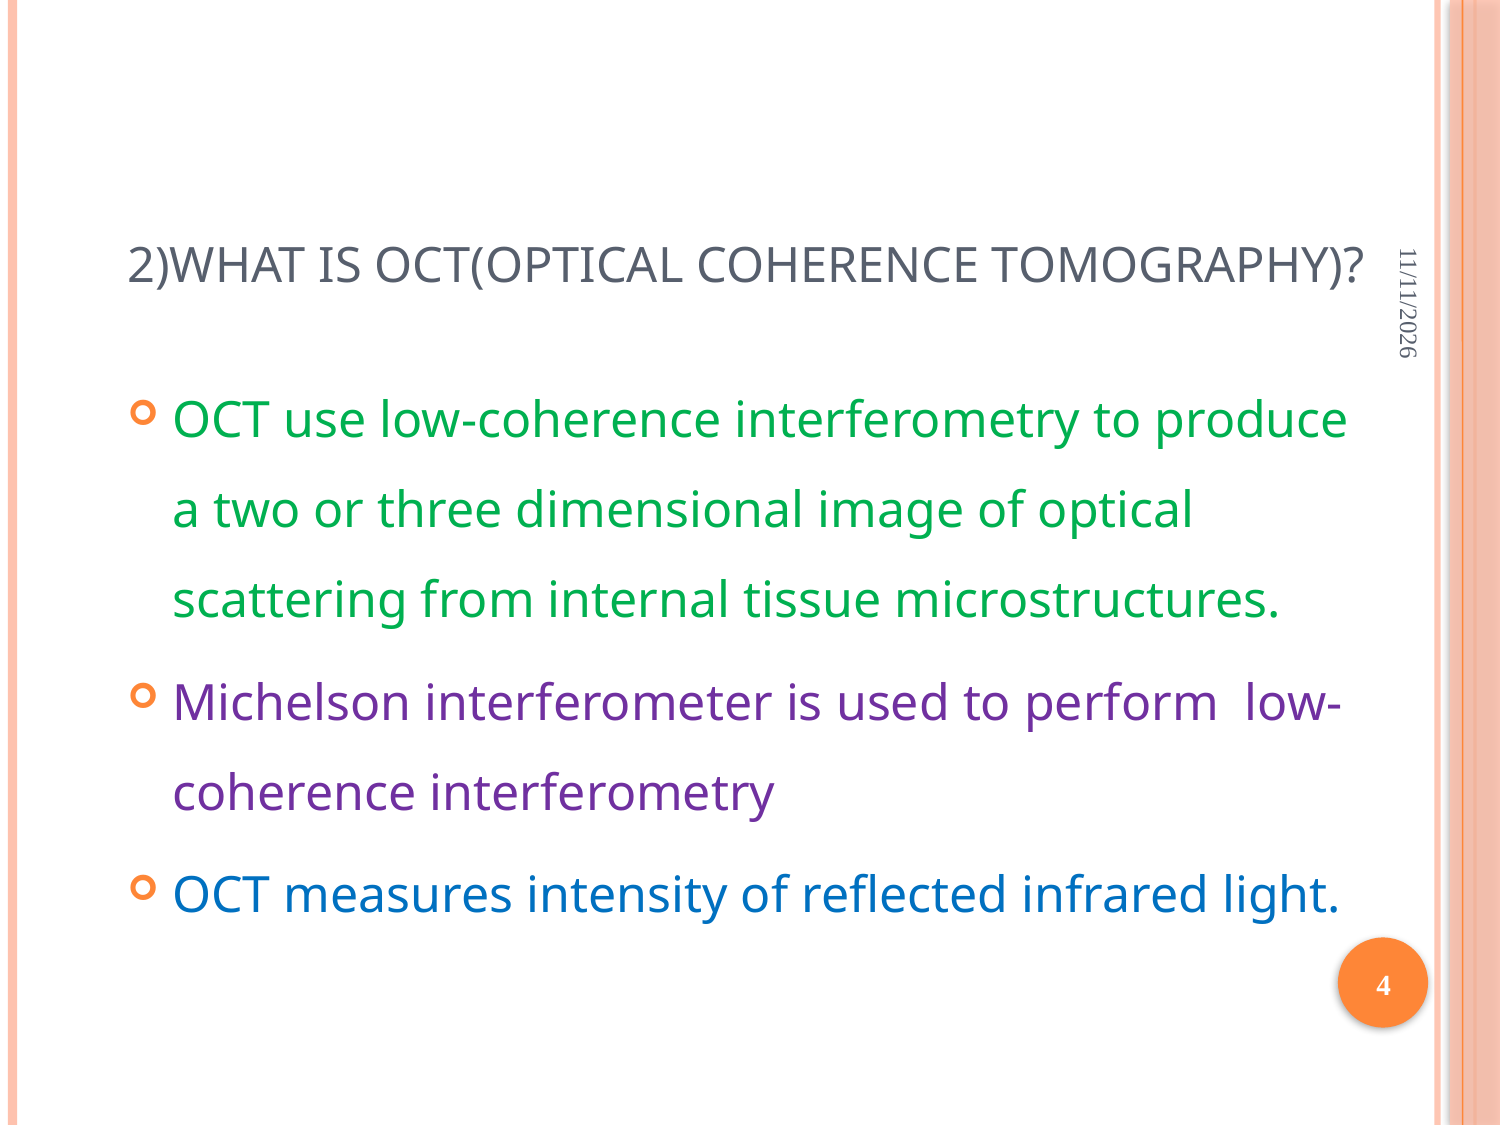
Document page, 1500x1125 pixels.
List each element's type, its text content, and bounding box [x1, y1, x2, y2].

slide_number 4 [1333, 940, 1434, 1026]
title 2)What is OCT(Optical Coherence Tomography)? [112, 112, 1378, 300]
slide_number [1378, 43, 1442, 374]
list OCT use low-coherence interferometry to produce a two or three dimensional image of optical scattering from internal tissue microstructures. Michelson interferometer is used to perform low-coherence interferometry OCT measures intensity of reflected infrared light. [112, 349, 1388, 1026]
